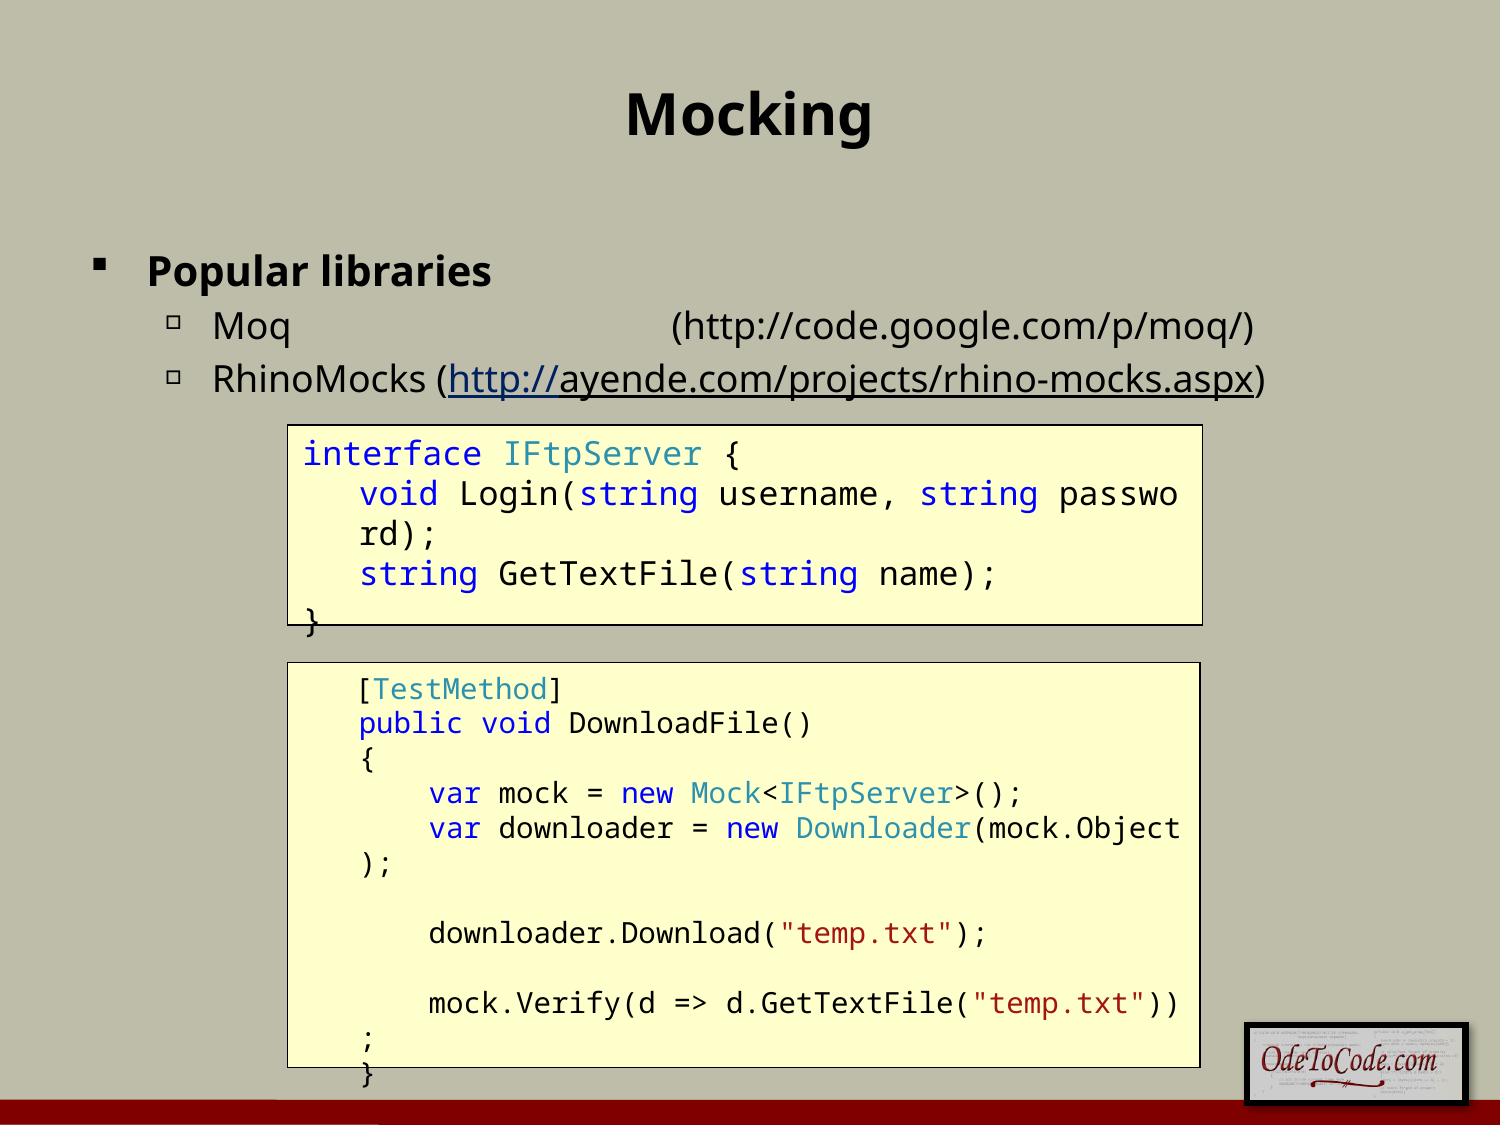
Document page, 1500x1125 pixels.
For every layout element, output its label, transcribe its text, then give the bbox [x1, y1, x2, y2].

title Mocking [74, 49, 1426, 176]
text_box interface IFtpServer { void Login(string username, string password); string GetTextFile(string name); } [287, 425, 1203, 625]
list Popular libraries Moq (http://code.google.com/p/moq/) RhinoMocks (http://ayende.com/projects/rhino-mocks.aspx) [74, 237, 1426, 976]
text_box [TestMethod] public void DownloadFile() { var mock = new Mock<IFtpServer>(); var downloader = new Downloader(mock.Object); downloader.Download("temp.txt"); mock.Verify(d => d.GetTextFile("temp.txt")); } [287, 662, 1200, 1068]
picture [1250, 1028, 1462, 1100]
